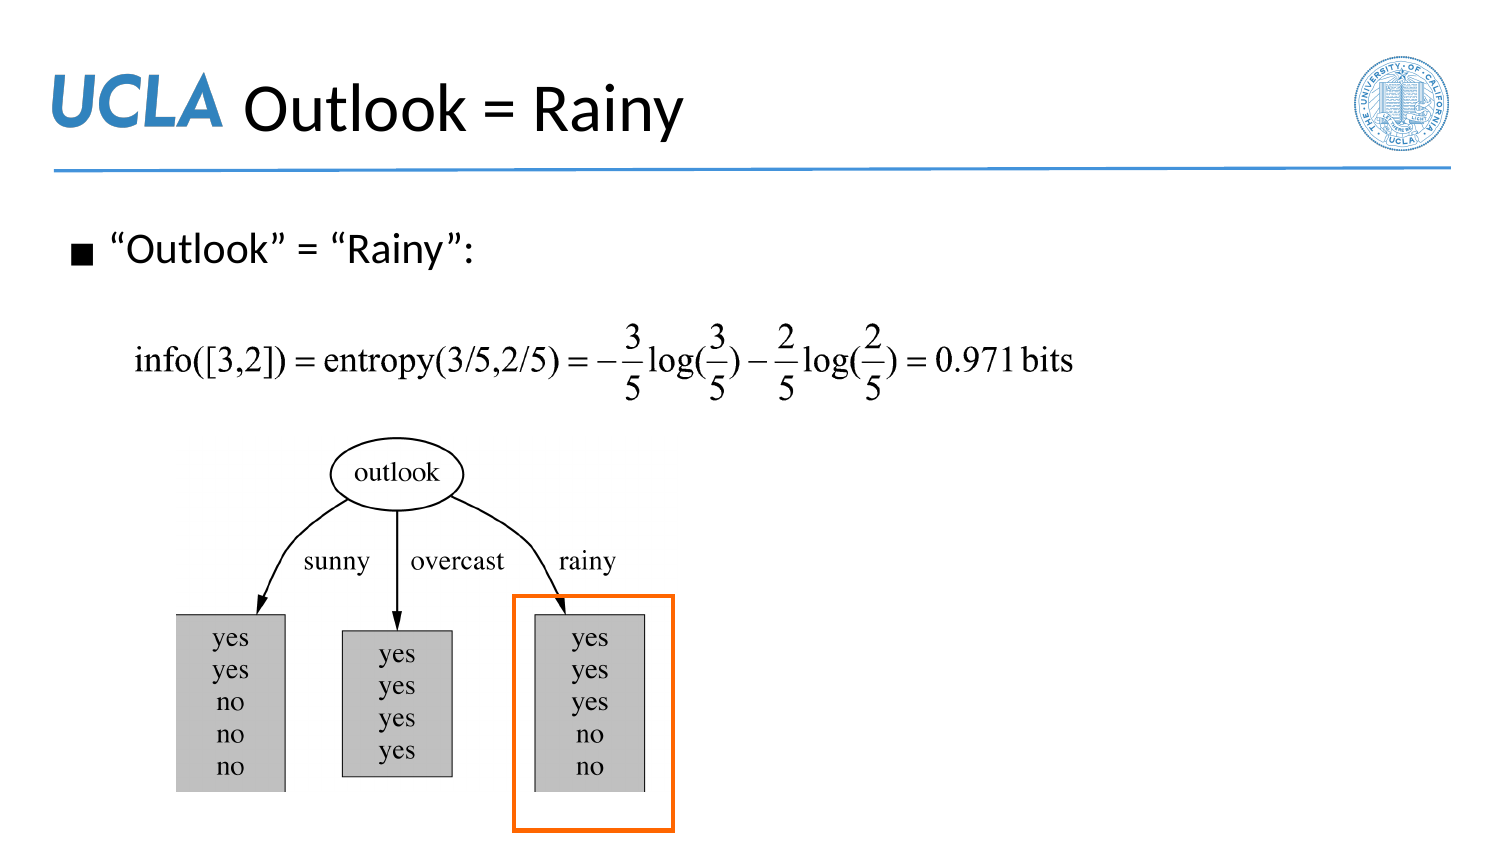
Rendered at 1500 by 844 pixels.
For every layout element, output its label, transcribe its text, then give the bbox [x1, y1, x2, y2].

text_box [513, 799, 674, 831]
picture [176, 436, 679, 792]
list “Outlook” = “Rainy”: [51, 210, 1449, 802]
picture [1354, 56, 1450, 152]
picture [129, 313, 1080, 408]
picture [50, 70, 224, 129]
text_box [53, 167, 1452, 171]
title Outlook = Rainy [228, 56, 1327, 151]
